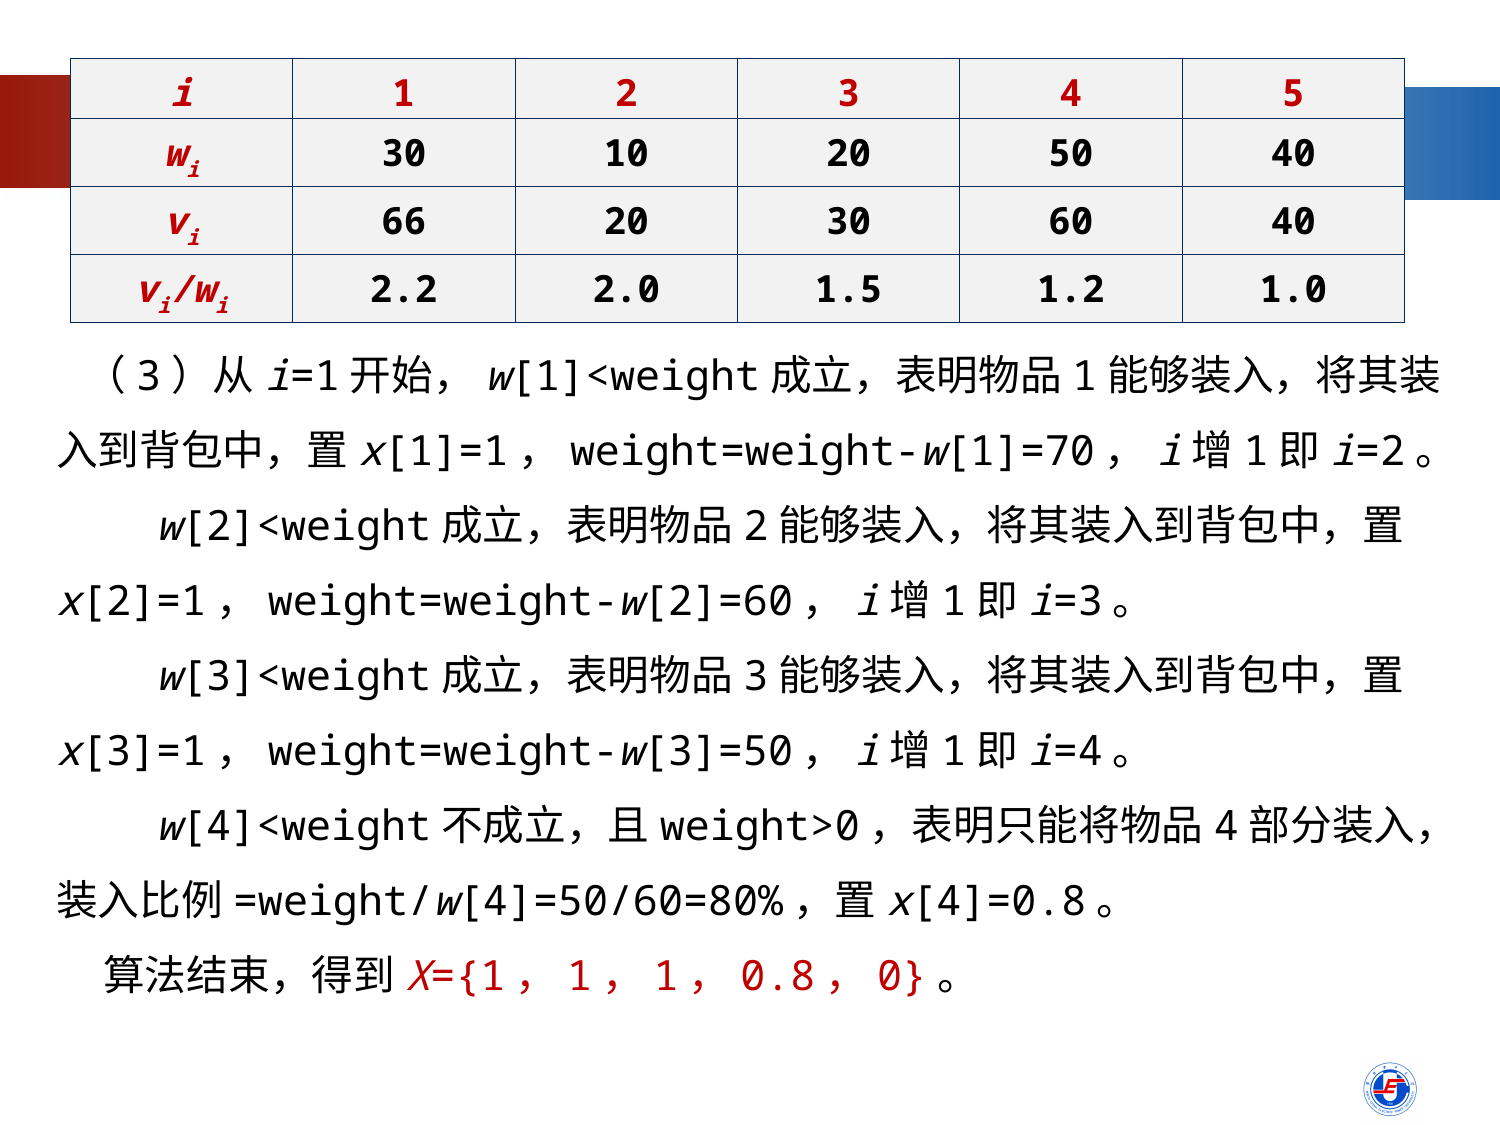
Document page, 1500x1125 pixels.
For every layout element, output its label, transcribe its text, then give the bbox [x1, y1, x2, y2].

table_cell 50 [960, 119, 1182, 186]
table_cell 40 [1183, 119, 1404, 186]
table_header 1 [293, 59, 515, 118]
picture [1359, 1054, 1425, 1125]
table_cell vi/wi [71, 255, 292, 322]
table_cell 30 [738, 187, 959, 254]
table_header 3 [738, 59, 959, 118]
table_cell 1.0 [1183, 255, 1404, 322]
table_cell 60 [960, 187, 1182, 254]
table_header 4 [960, 59, 1182, 118]
table_cell wi [71, 119, 292, 186]
table_cell 1.5 [738, 255, 959, 322]
text_box （3）从i=1开始，w[1]<weight成立，表明物品1能够装入，将其装入到背包中，置x[1]=1，weight=weight-w[1]=70，i增1即i=2。 w[2]<weight成立，表明物品2能够装入，将其装入到背包中，置x[2]=1，weight=weight-w[2]=60，i增1即i=3。 w[3]<weight成立，表明物品3能够装入，将其装入到背包中，置x[3]=1，weight=weight-w[3]=50，i增1即i=4。 w[4]<weight不成立，且weight>0，表明只能将物品4部分装入，装入比例=weight/w[4]=50/60=80%，置x[4]=0.8。 算法结束，得到X={1，1，1，0.8，0}。 [41, 316, 1489, 1007]
table_cell 1.2 [960, 255, 1182, 322]
table_cell 30 [293, 119, 515, 186]
table_cell vi [71, 187, 292, 254]
table_header 2 [516, 59, 737, 118]
table_cell 20 [738, 119, 959, 186]
table_cell 10 [516, 119, 737, 186]
table_cell 66 [293, 187, 515, 254]
table_header 5 [1183, 59, 1404, 118]
table_header i [71, 59, 292, 118]
table_cell 40 [1183, 187, 1404, 254]
table_cell 2.0 [516, 255, 737, 322]
table_cell 2.2 [293, 255, 515, 322]
table_cell 20 [516, 187, 737, 254]
